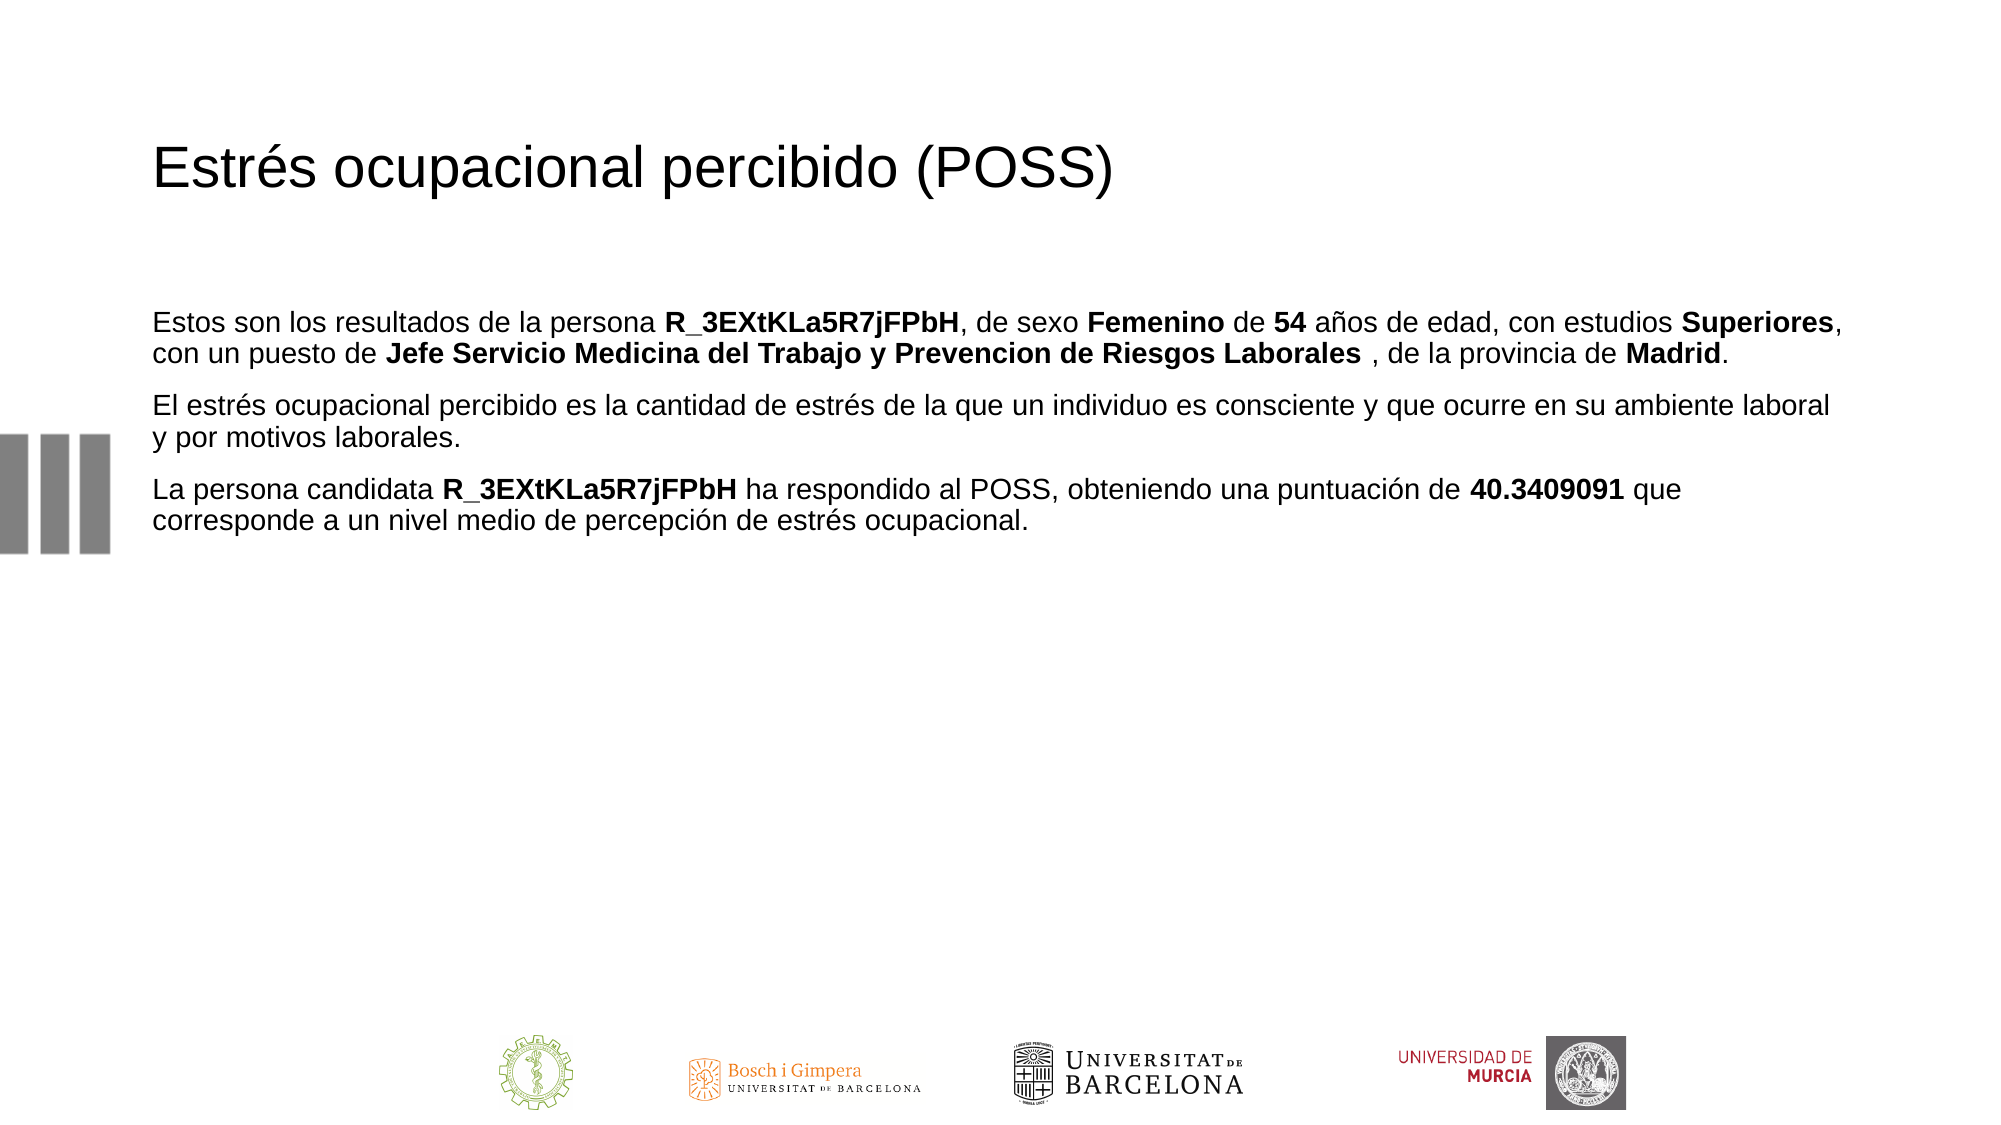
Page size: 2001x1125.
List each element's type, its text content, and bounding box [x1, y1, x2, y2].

picture [684, 1031, 926, 1125]
picture [499, 1035, 573, 1110]
picture [0, 420, 123, 563]
picture [1331, 1036, 1627, 1110]
list Estos son los resultados de la persona R_3EXtKLa5R7jFPbH, de sexo Femenino de 54 años de edad, con estudios Superiores, con un puesto de Jefe Servicio Medicina del Trabajo y Prevencion de Riesgos Laborales , de la provincia de Madrid. El estrés ocupacional percibido es la cantidad de estrés de la que un individuo es consciente y que ocurre en su ambiente laboral y por motivos laborales. La persona candidata R_3EXtKLa5R7jFPbH ha respondido al POSS, obteniendo una puntuación de 40.3409091 que corresponde a un nivel medio de percepción de estrés ocupacional. [137, 299, 1863, 1014]
title Estrés ocupacional percibido (POSS) [137, 59, 1863, 278]
picture [1014, 1042, 1243, 1105]
